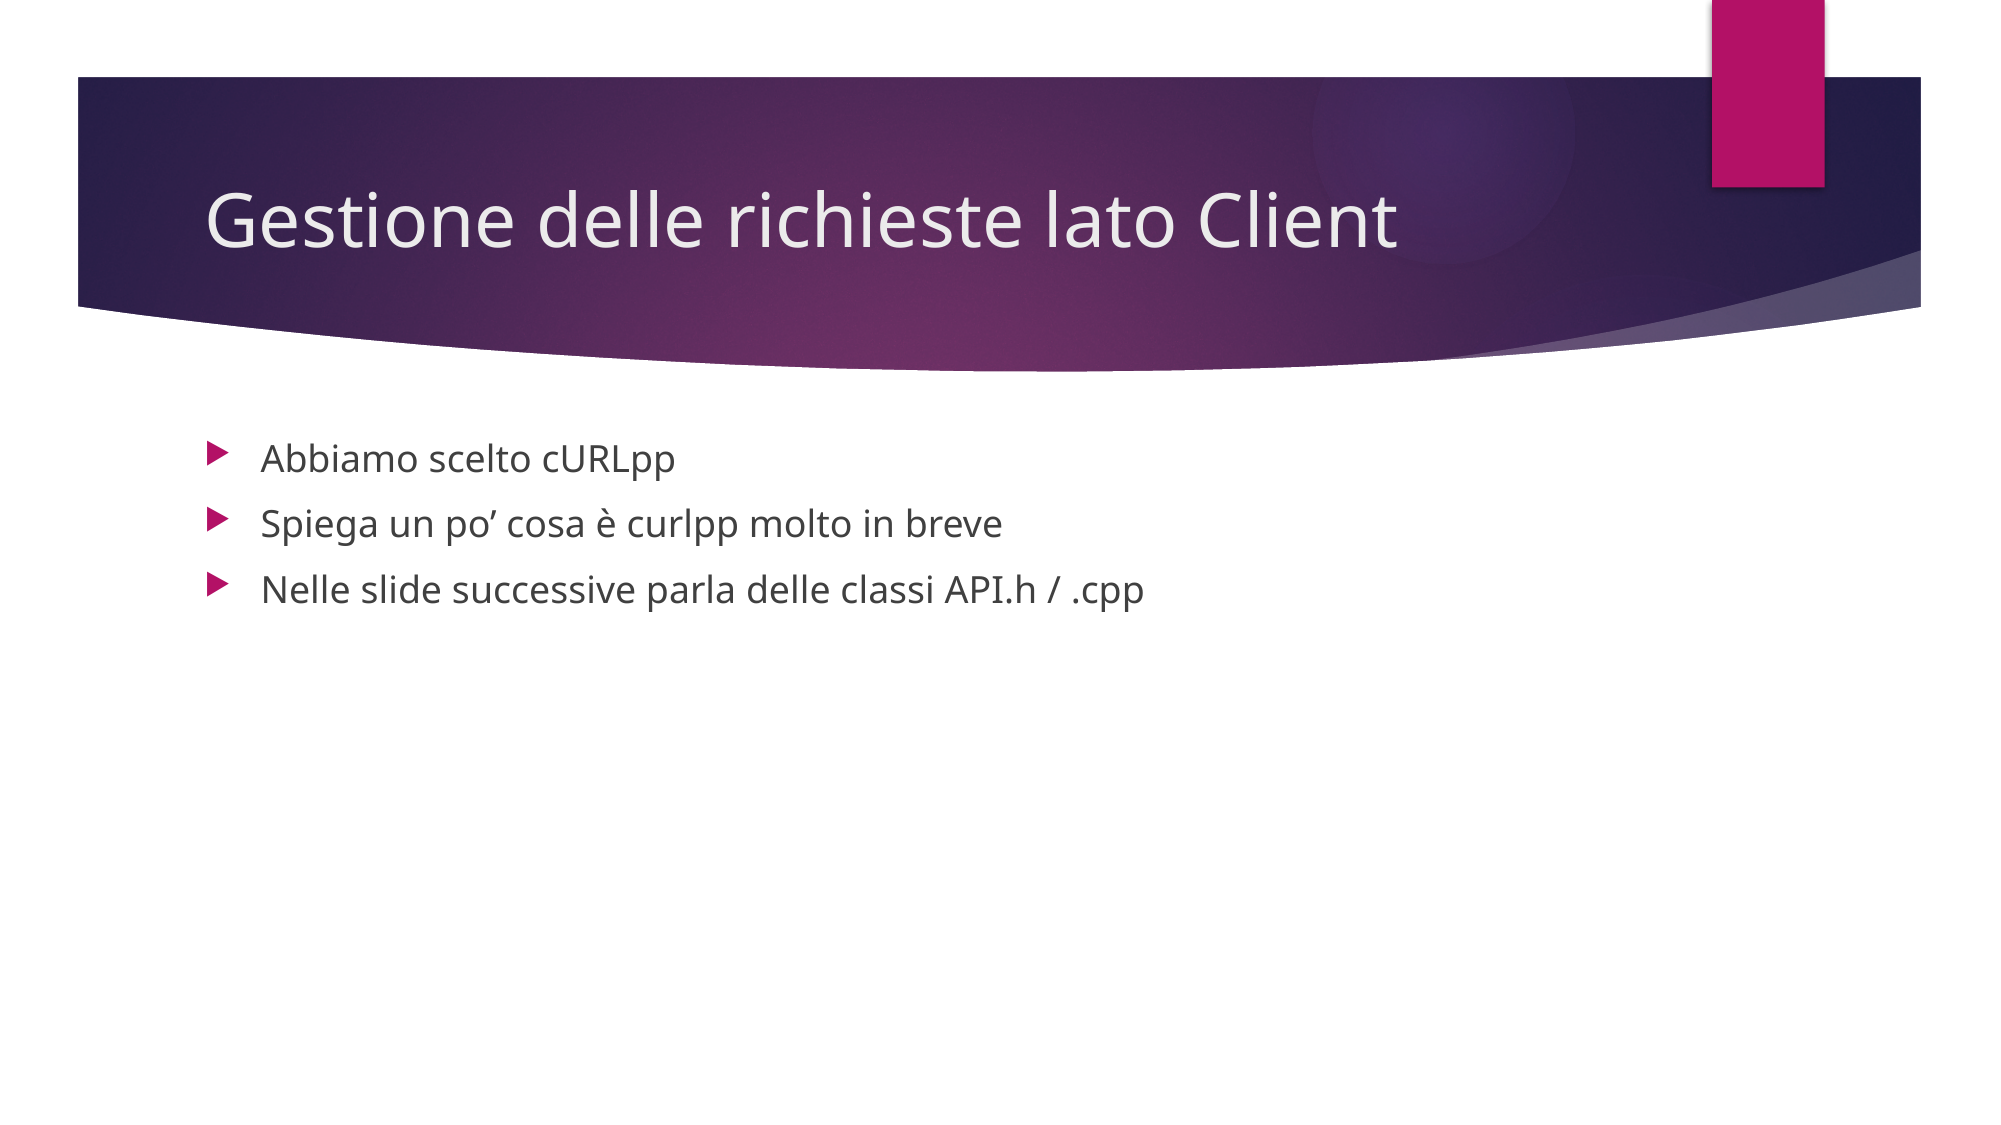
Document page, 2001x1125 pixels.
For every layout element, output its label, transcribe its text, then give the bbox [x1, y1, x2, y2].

list Abbiamo scelto cURLpp Spiega un po’ cosa è curlpp molto in breve Nelle slide successive parla delle classi API.h / .cpp [189, 427, 1638, 988]
title Gestione delle richieste lato Client [189, 159, 1627, 276]
